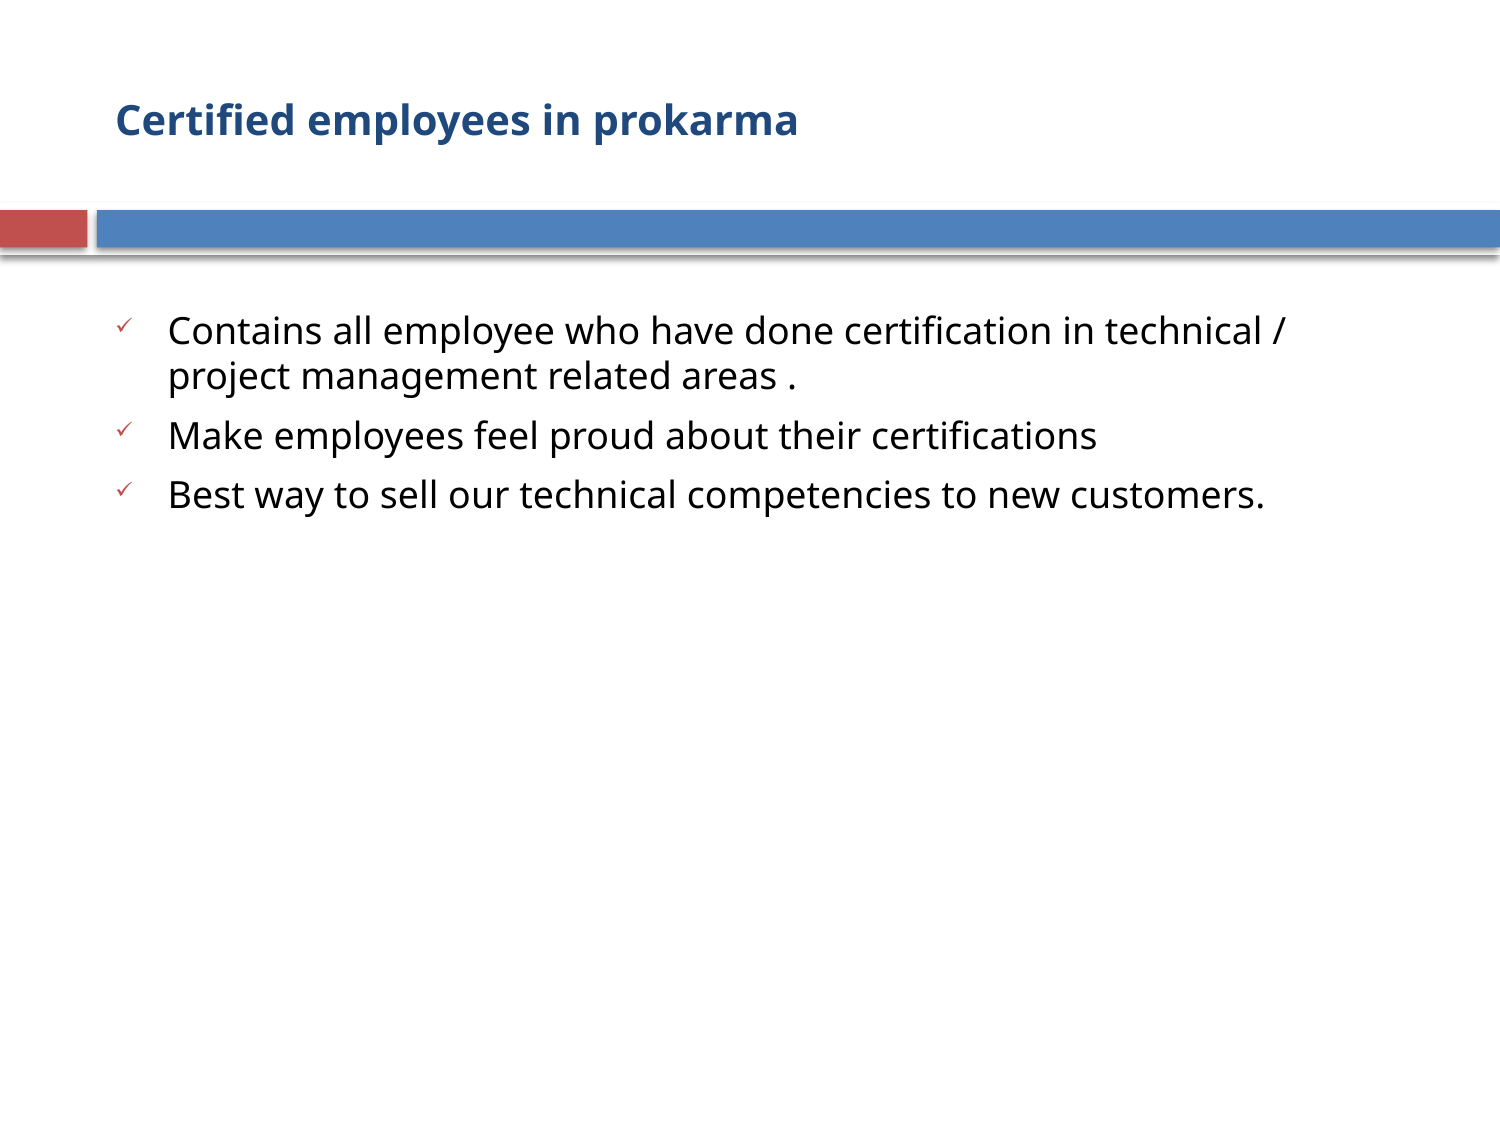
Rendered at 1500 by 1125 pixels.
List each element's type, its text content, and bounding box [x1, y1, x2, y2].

title Certified employees in prokarma [100, 37, 1438, 200]
list Contains all employee who have done certification in technical / project management related areas . Make employees feel proud about their certifications Best way to sell our technical competencies to new customers. [100, 299, 1363, 1050]
